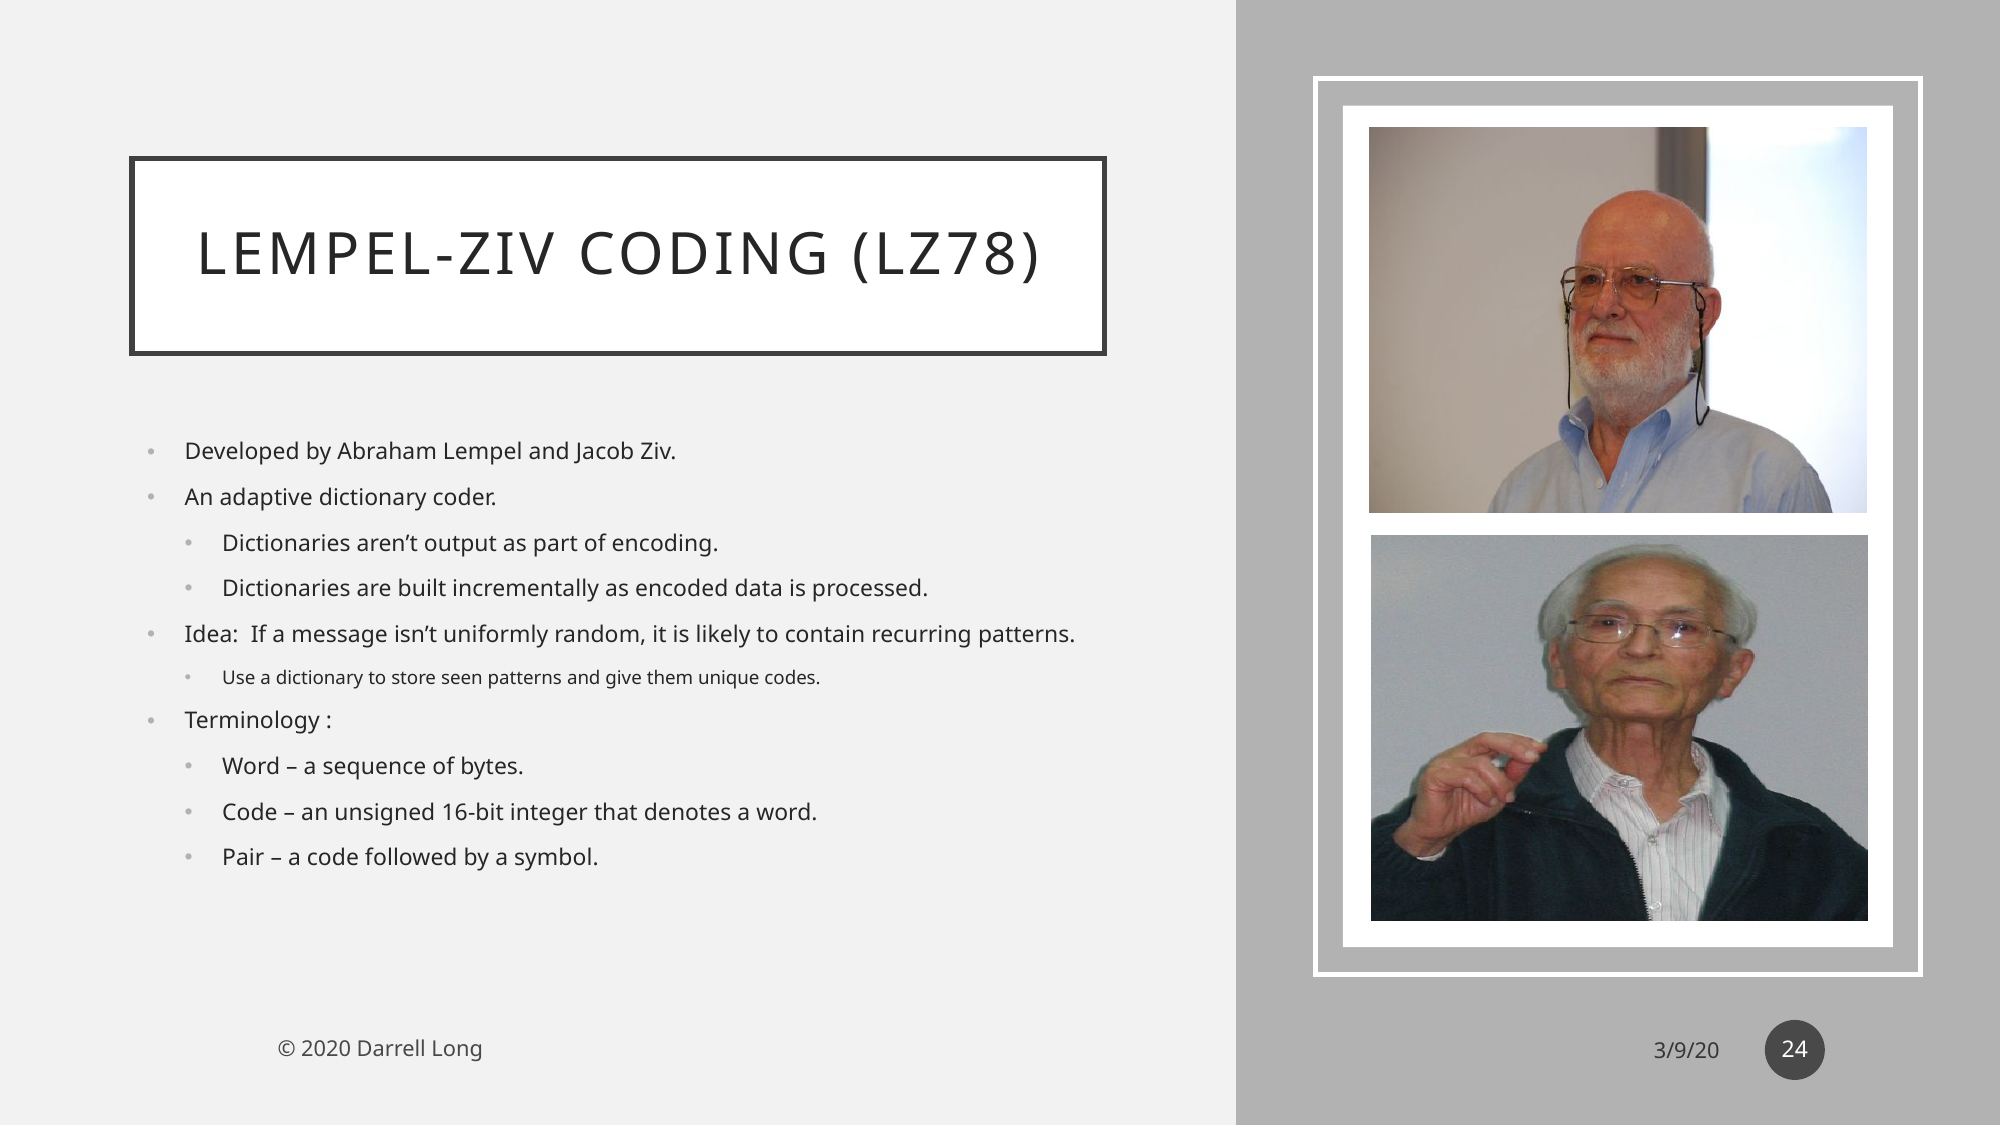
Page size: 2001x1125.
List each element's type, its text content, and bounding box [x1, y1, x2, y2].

picture [1369, 127, 1867, 513]
footer © 2020 Darrell Long [262, 1023, 1231, 1076]
text_box [1235, 0, 2000, 1125]
picture [1371, 535, 1868, 921]
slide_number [1283, 1023, 1735, 1077]
slide_number 24 [1764, 1019, 1825, 1080]
text_box [1315, 78, 1921, 975]
text_box [1342, 105, 1894, 948]
title Lempel-ziv coding (lz78) [129, 156, 1107, 356]
list Developed by Abraham Lempel and Jacob Ziv. An adaptive dictionary coder. Dictionaries aren’t output as part of encoding. Dictionaries are built incrementally as encoded data is processed. Idea: If a message isn’t uniformly random, it is likely to contain recurring patterns. Use a dictionary to store seen patterns and give them unique codes. Terminology : Word – a sequence of bytes. Code – an unsigned 16-bit integer that denotes a word. Pair – a code followed by a symbol. [131, 432, 1100, 1050]
